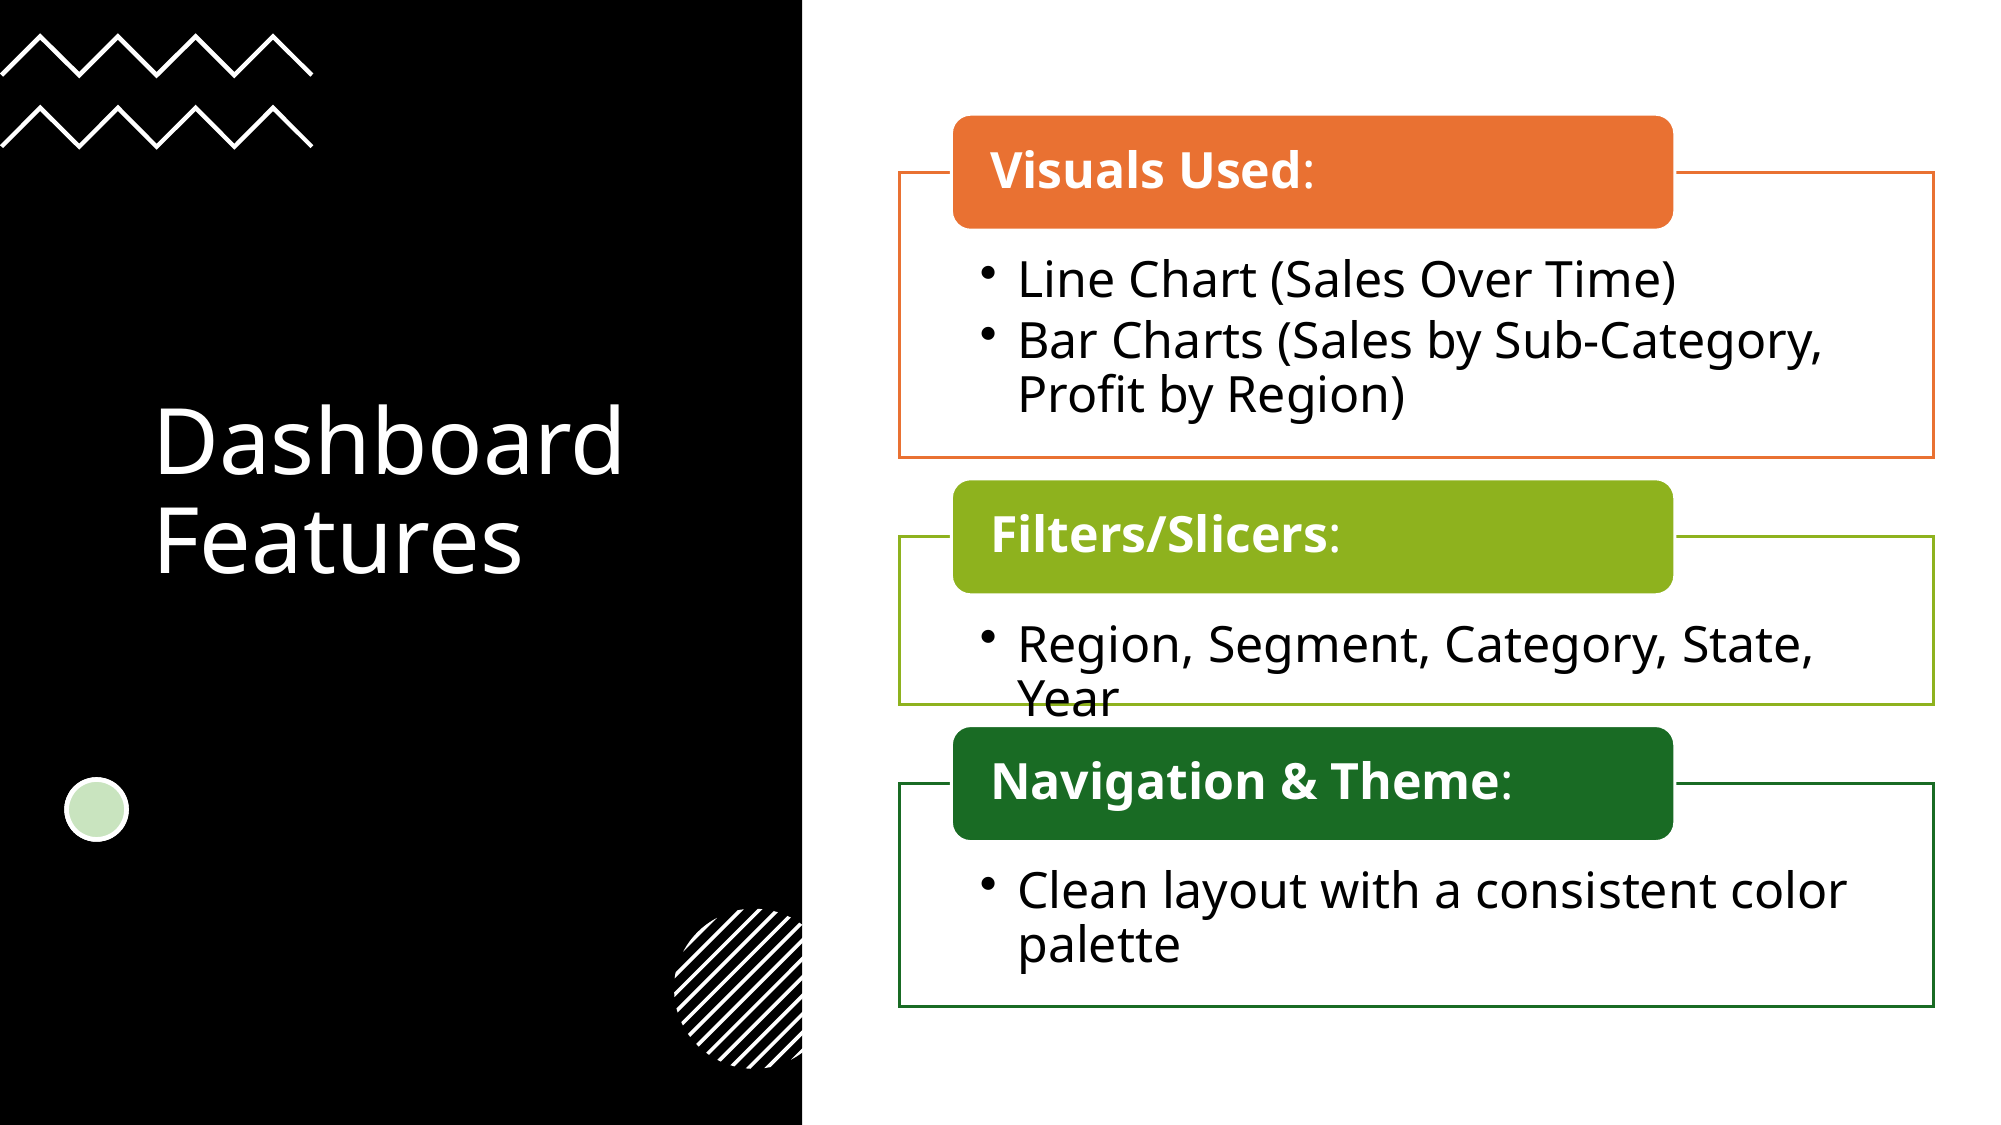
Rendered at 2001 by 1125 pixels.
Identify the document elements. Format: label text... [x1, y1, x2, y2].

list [899, 77, 1934, 1044]
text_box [0, 32, 314, 151]
text_box [65, 777, 129, 841]
text_box [0, 0, 804, 1125]
title Dashboard Features [137, 196, 663, 892]
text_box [673, 908, 835, 1070]
text_box [804, 0, 2000, 1125]
